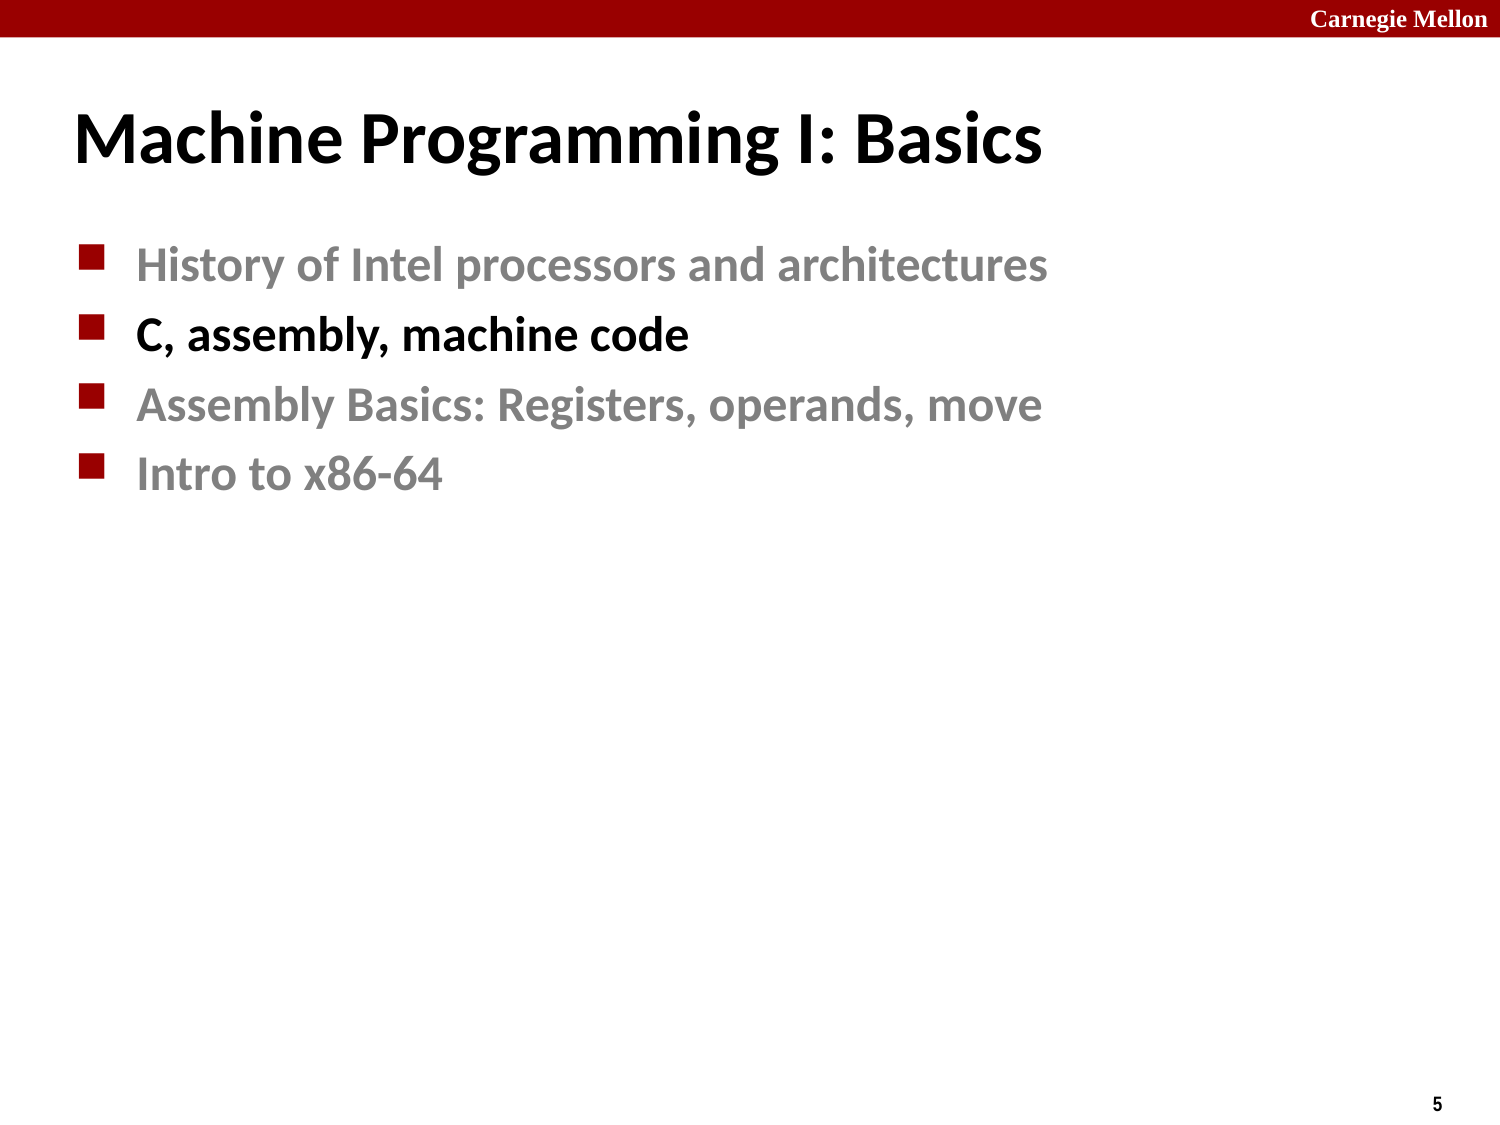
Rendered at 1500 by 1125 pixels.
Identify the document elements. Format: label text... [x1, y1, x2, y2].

list History of Intel processors and architectures C, assembly, machine code Assembly Basics: Registers, operands, move Intro to x86-64 [64, 223, 1361, 1040]
title Machine Programming I: Basics [58, 71, 1305, 197]
